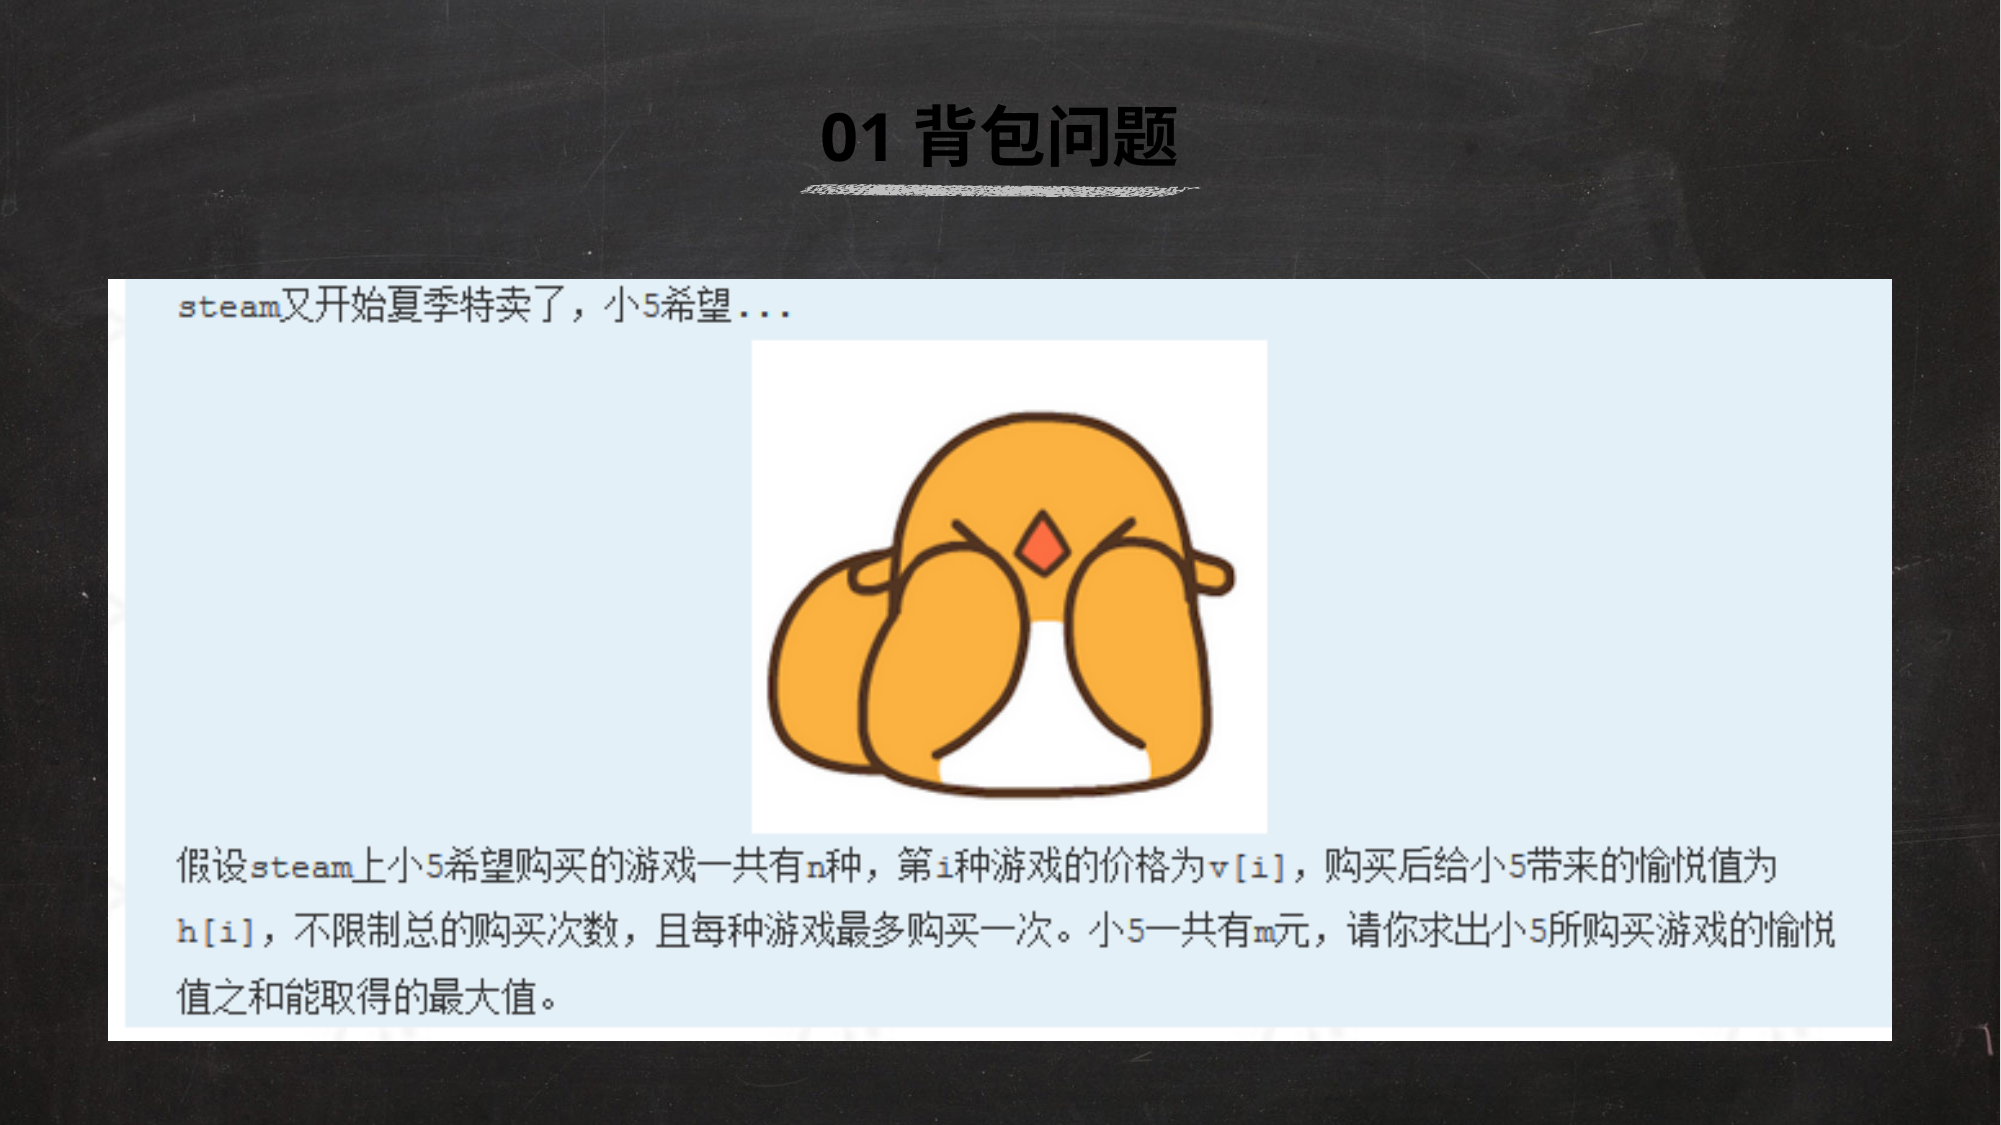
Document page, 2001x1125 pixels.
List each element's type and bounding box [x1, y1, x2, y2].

picture [0, 0, 2001, 1125]
text_box [798, 87, 1202, 198]
